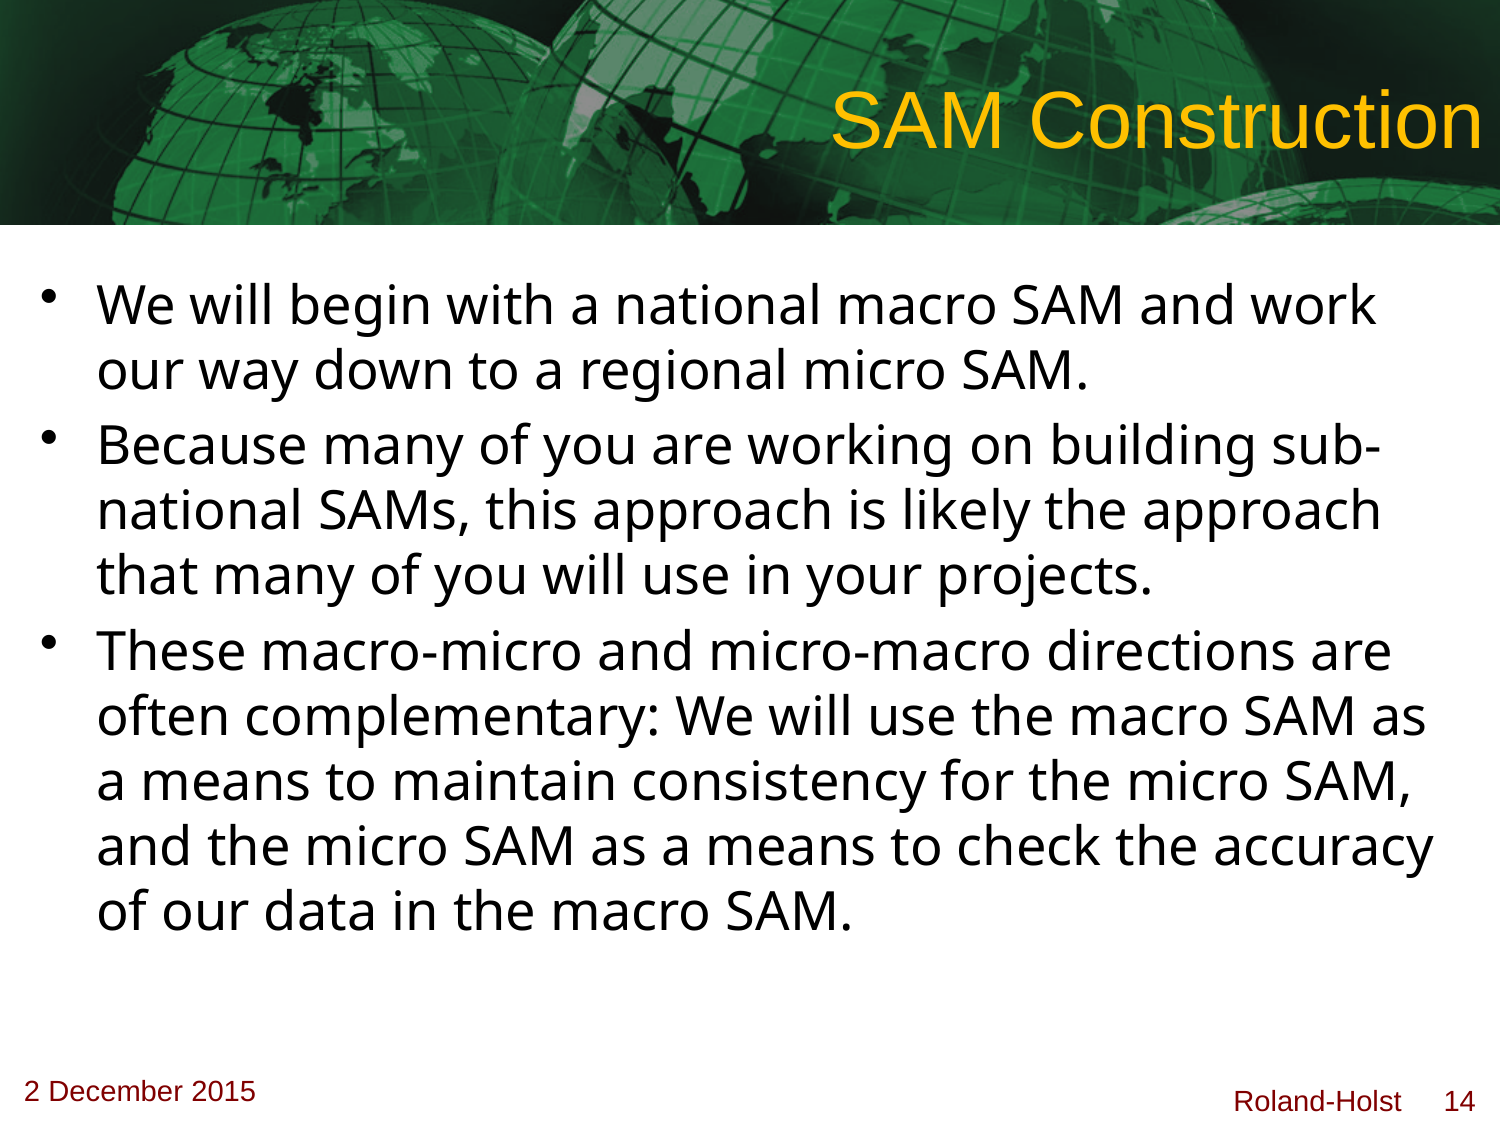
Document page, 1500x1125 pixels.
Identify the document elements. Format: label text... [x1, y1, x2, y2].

list We will begin with a national macro SAM and work our way down to a regional micro SAM. Because many of you are working on building sub-national SAMs, this approach is likely the approach that many of you will use in your projects. These macro-micro and micro-macro directions are often complementary: We will use the macro SAM as a means to maintain consistency for the micro SAM, and the micro SAM as a means to check the accuracy of our data in the macro SAM. [24, 262, 1475, 1063]
picture [0, 0, 1500, 225]
title SAM Construction [382, 22, 1500, 211]
